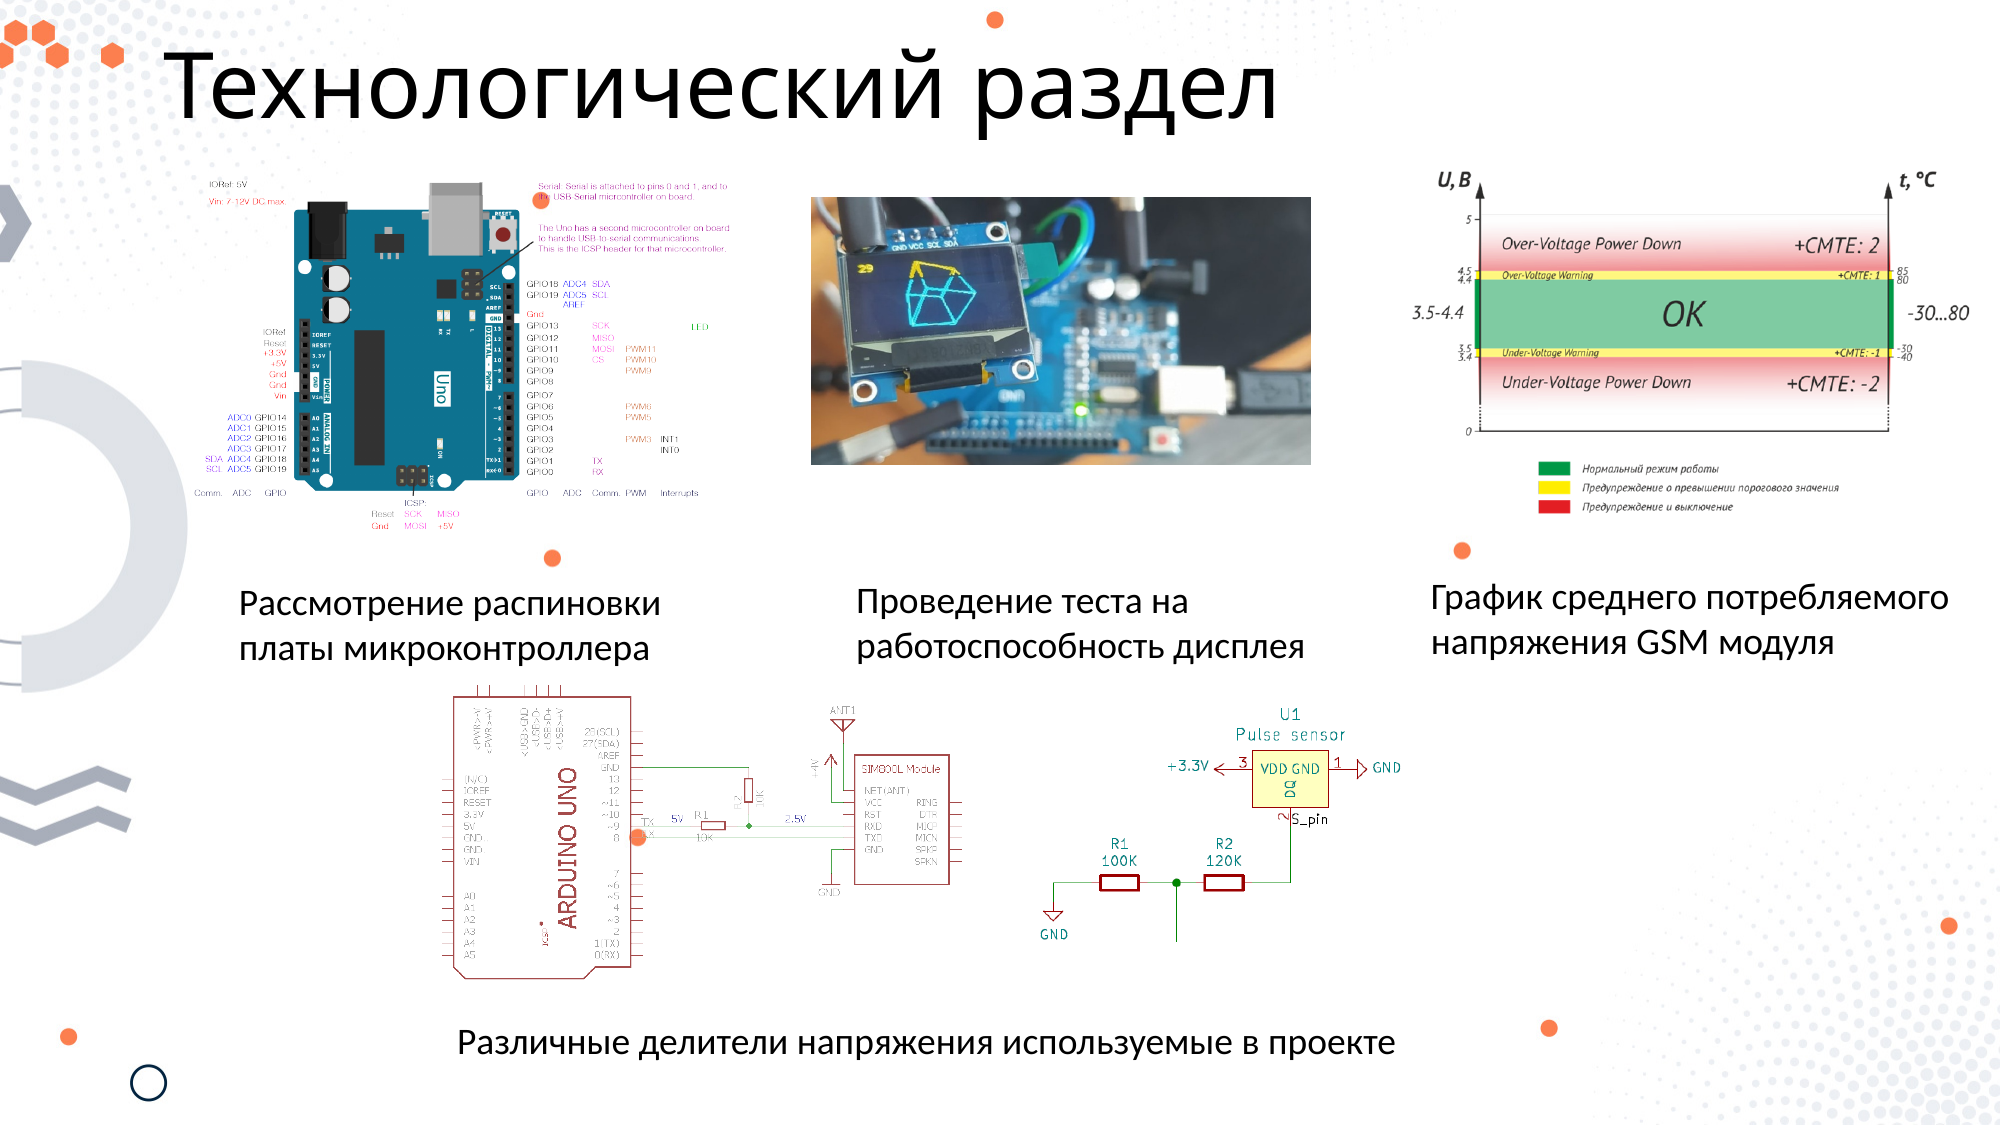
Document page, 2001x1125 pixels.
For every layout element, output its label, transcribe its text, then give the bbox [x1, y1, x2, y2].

text_box График среднего потребляемого напряжения GSM модуля [1416, 565, 1974, 670]
text_box Различные делители напряжения используемые в проекте [442, 1009, 1412, 1070]
picture [0, 0, 2000, 1125]
title Технологический раздел [148, 26, 1874, 152]
text_box Рассмотрение распиновки платы микроконтроллера [224, 570, 686, 676]
text_box Проведение теста на работоспособность дисплея [841, 569, 1321, 674]
